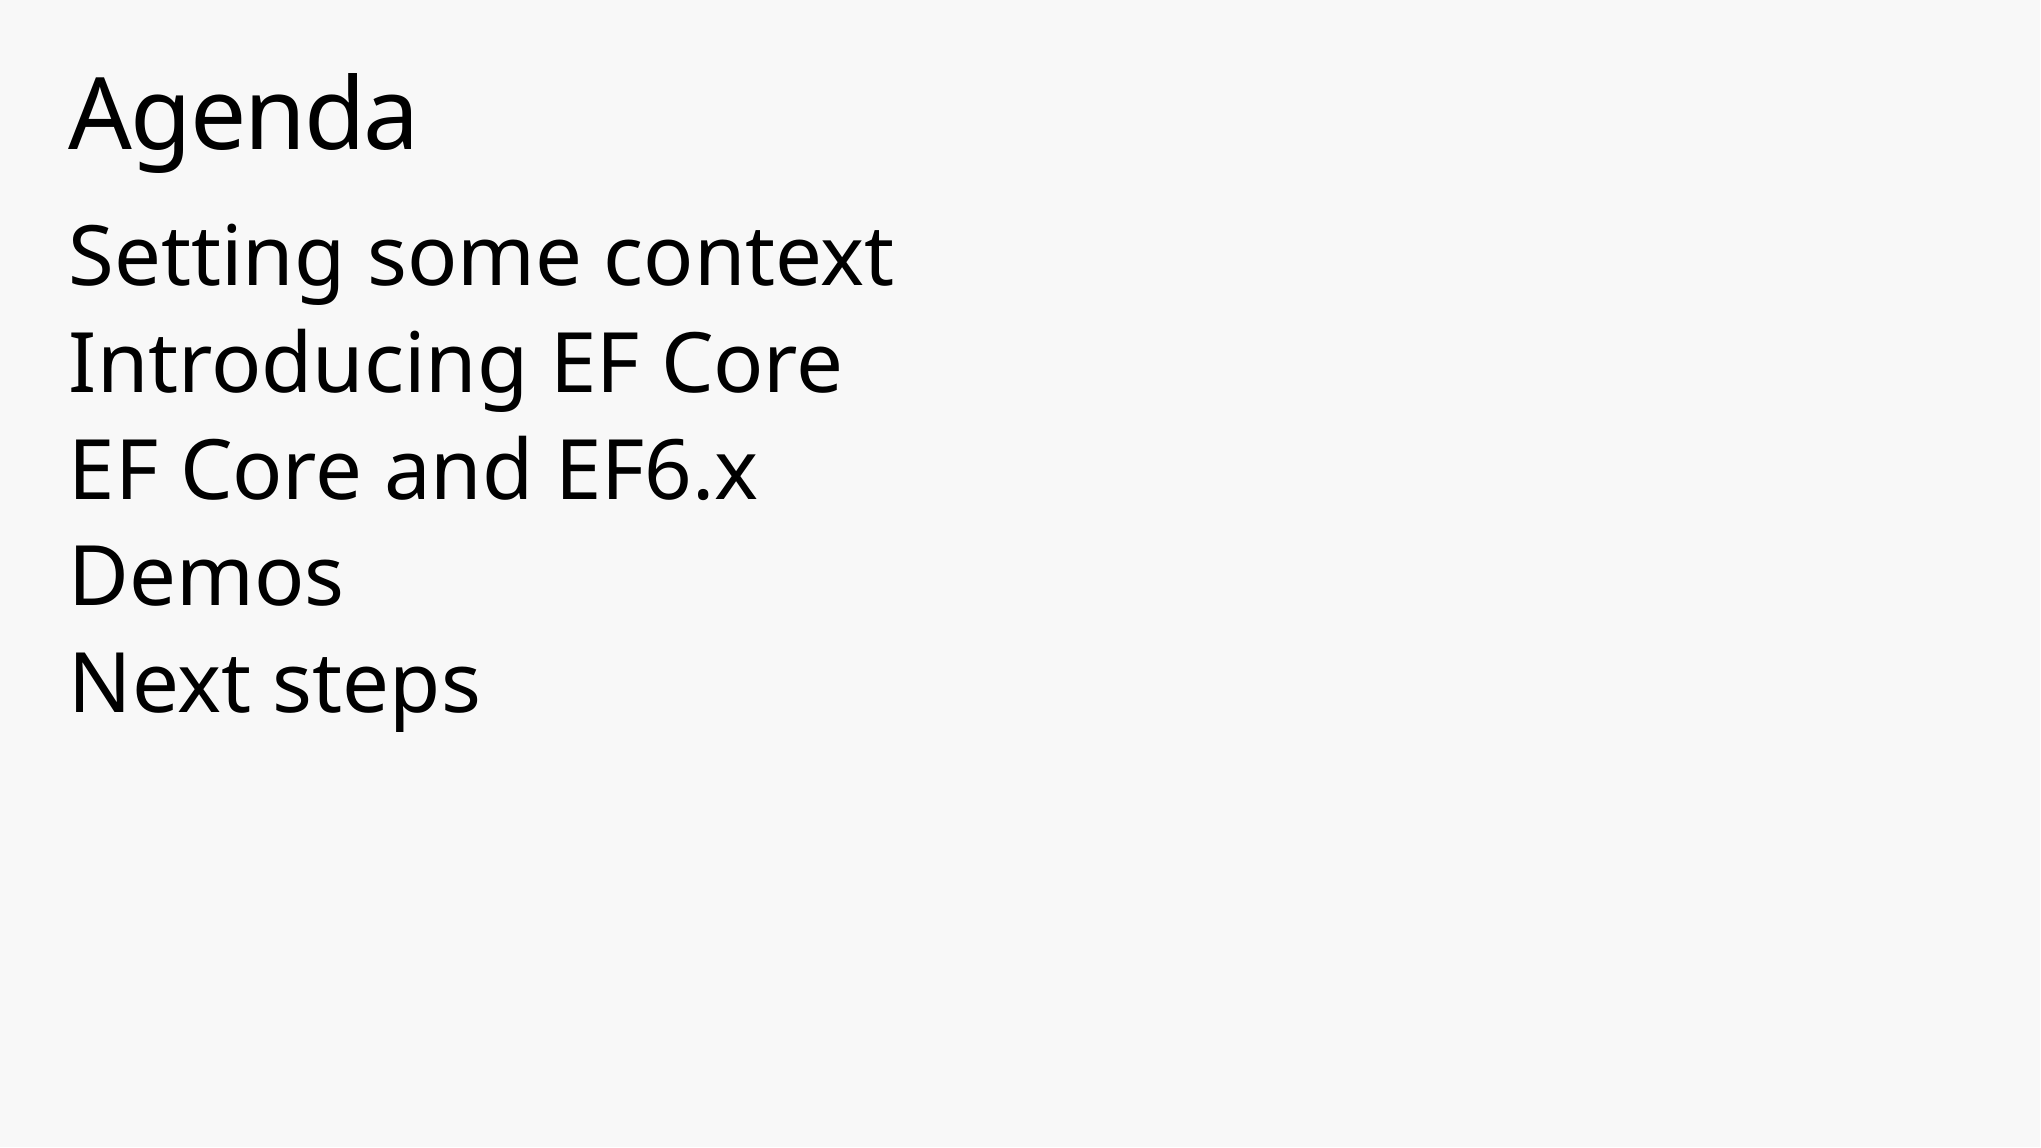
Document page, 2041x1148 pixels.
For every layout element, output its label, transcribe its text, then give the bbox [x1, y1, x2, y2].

title Agenda [45, 48, 1996, 199]
list Setting some context Introducing EF Core EF Core and EF6.x Demos Next steps [45, 199, 1996, 765]
